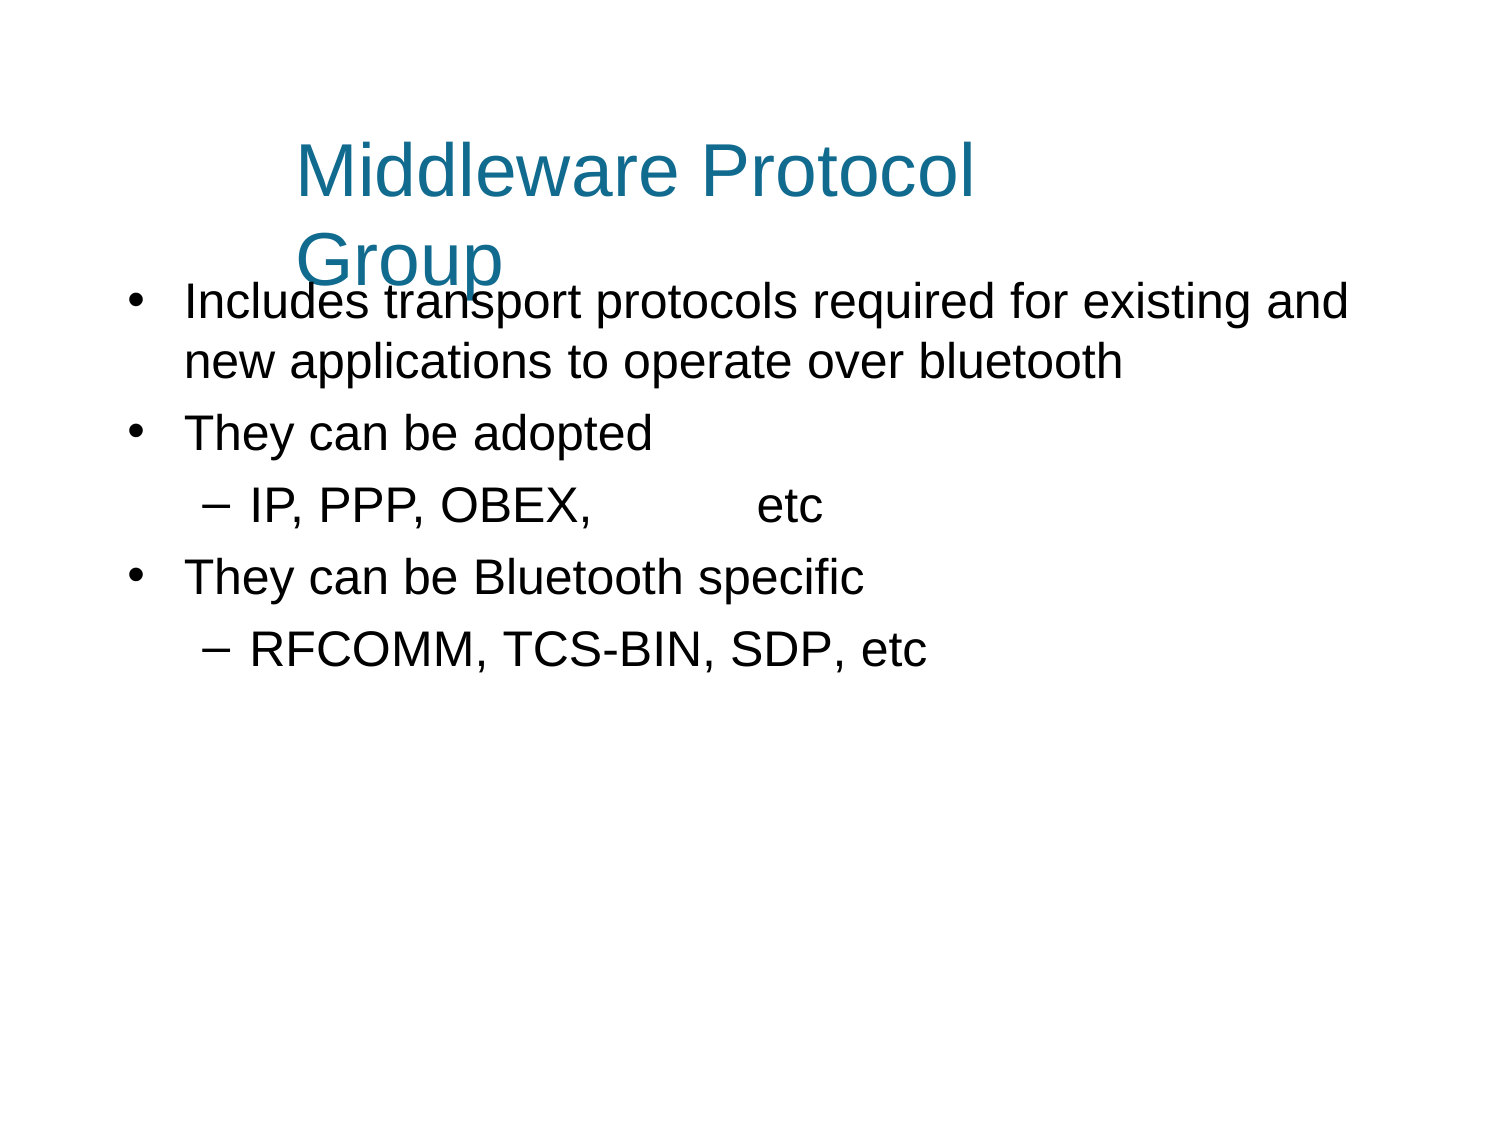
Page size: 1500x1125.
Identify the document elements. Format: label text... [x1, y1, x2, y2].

text_box Includes transport protocols required for existing and new applications to operate over bluetooth They can be adopted IP, PPP, OBEX, etc They can be Bluetooth specific RFCOMM, TCS-BIN, SDP, etc [125, 268, 1353, 677]
text_box Middleware Protocol Group [293, 121, 1206, 211]
